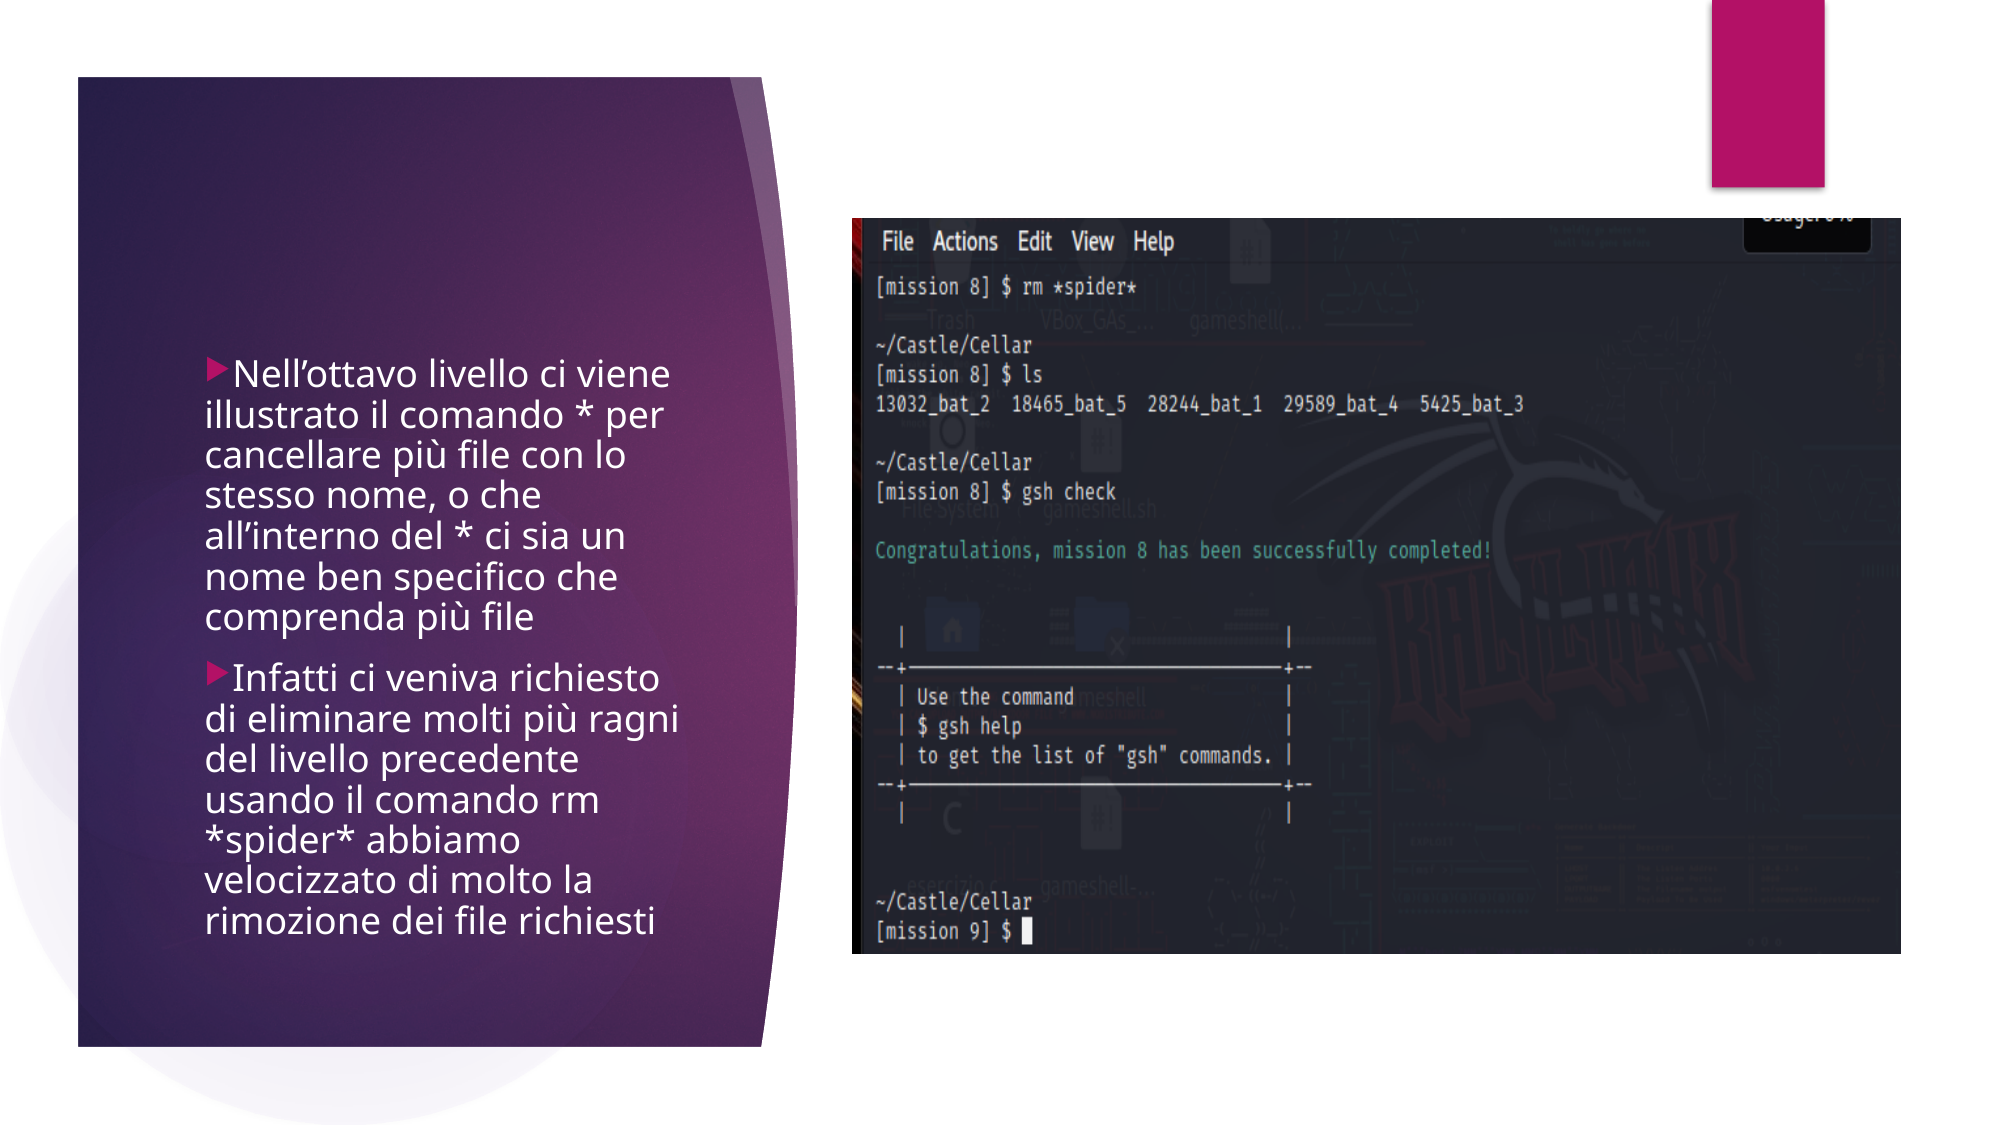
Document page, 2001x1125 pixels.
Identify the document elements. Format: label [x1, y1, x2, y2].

text_box [0, 0, 2000, 1125]
picture [851, 218, 1901, 954]
